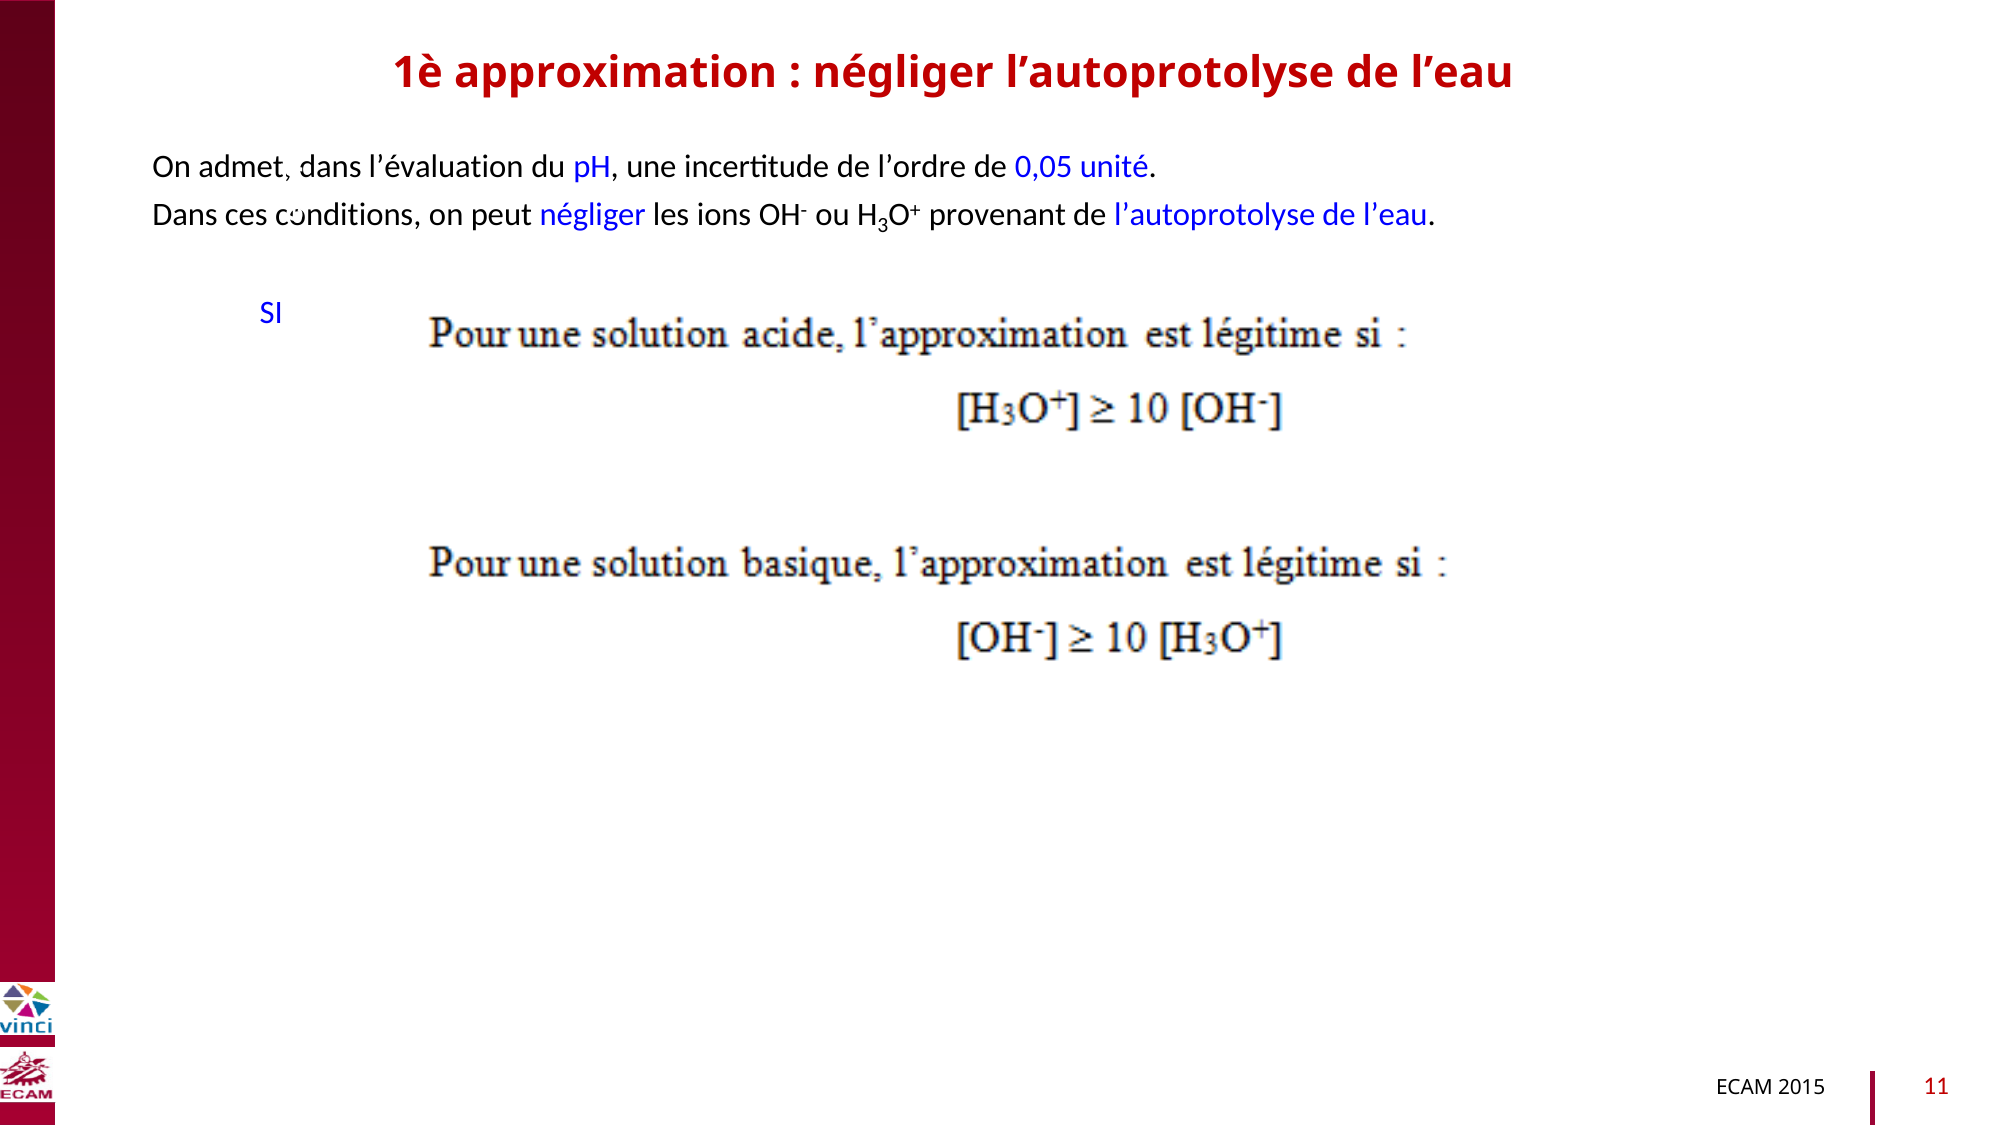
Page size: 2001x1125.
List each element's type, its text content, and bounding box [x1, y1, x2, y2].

text_box B2040-Chimie du vivant et environnement [276, 12, 309, 598]
text_box ECAM 2015 [1713, 1074, 1828, 1100]
text_box SI [257, 295, 276, 338]
text_box 1è approximation : négliger l’autoprotolyse de l’eau [390, 48, 1618, 103]
text_box [0, 0, 55, 1125]
text_box [406, 283, 1523, 685]
text_box 11 [1921, 1071, 1960, 1105]
text_box On admet, dans l’évaluation du pH, une incertitude de l’ordre de 0,05 unité. Dans ces conditions, on peut négliger les ions OH- ou H3O+ provenant de l’autoprotolyse de l’eau. [150, 149, 276, 243]
text_box On admet, dans l’évaluation du pH, une incertitude de l’ordre de 0,05 unité. Dans ces conditions, on peut négliger les ions OH- ou H3O+ provenant de l’autoprotolyse de l’eau. [309, 149, 1632, 243]
